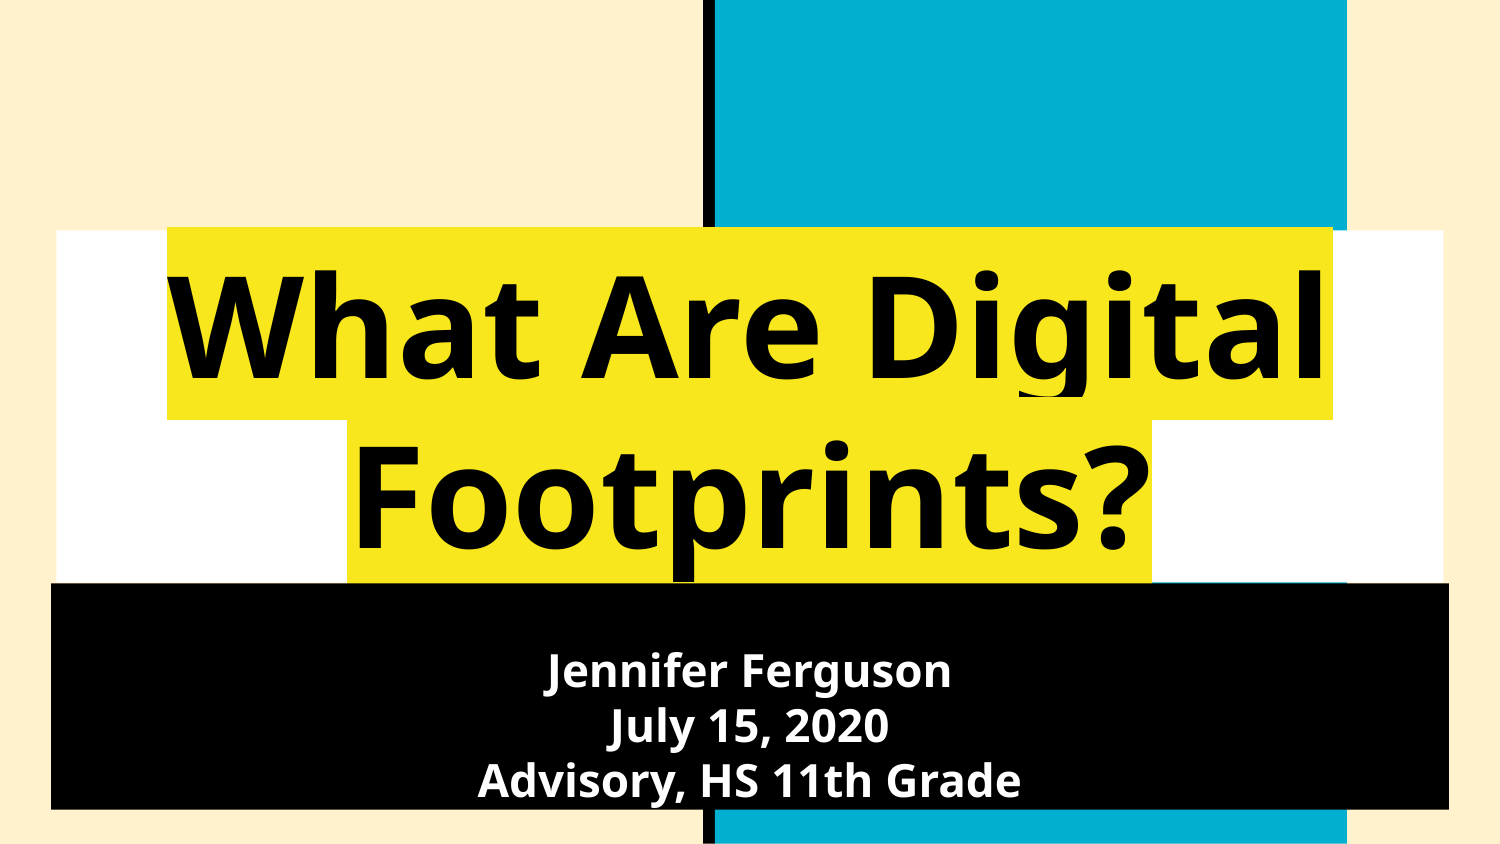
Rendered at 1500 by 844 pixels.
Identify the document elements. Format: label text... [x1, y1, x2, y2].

title What Are Digital Footprints? [56, 230, 1444, 583]
subtitle Jennifer Ferguson July 15, 2020 Advisory, HS 11th Grade [51, 583, 1449, 810]
